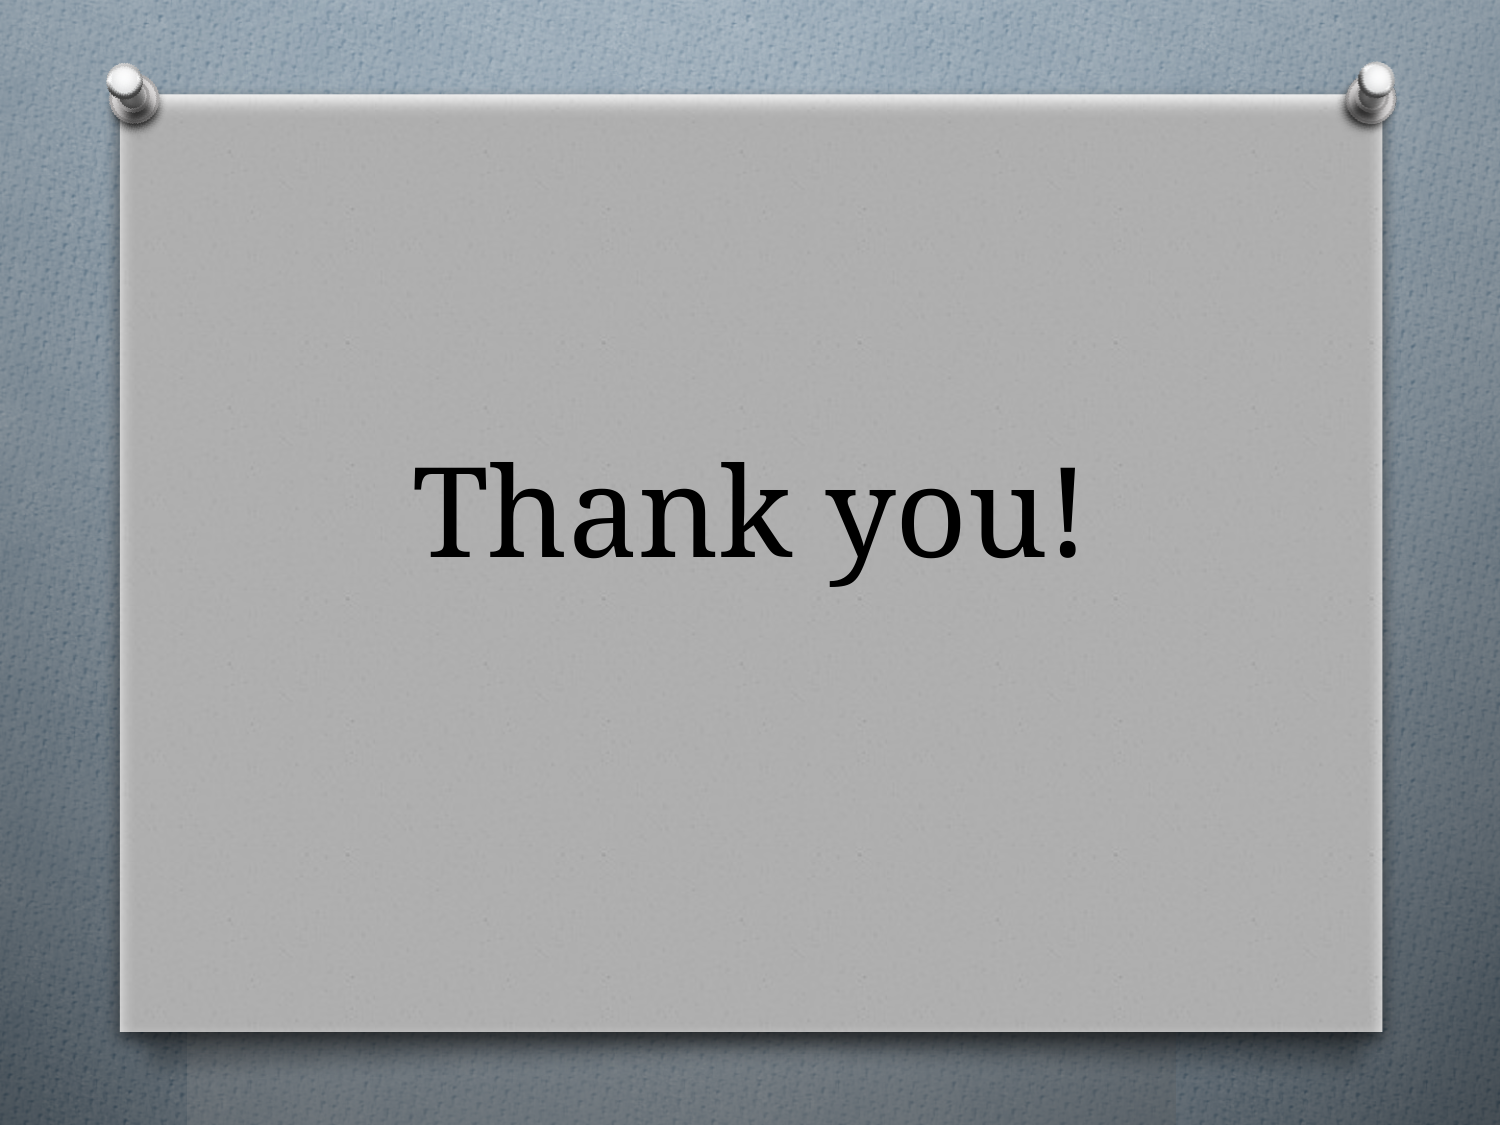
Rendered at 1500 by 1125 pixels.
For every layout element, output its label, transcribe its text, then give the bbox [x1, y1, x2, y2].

title Thank you! [179, 134, 1323, 882]
picture [75, 29, 198, 153]
picture [1317, 35, 1439, 156]
